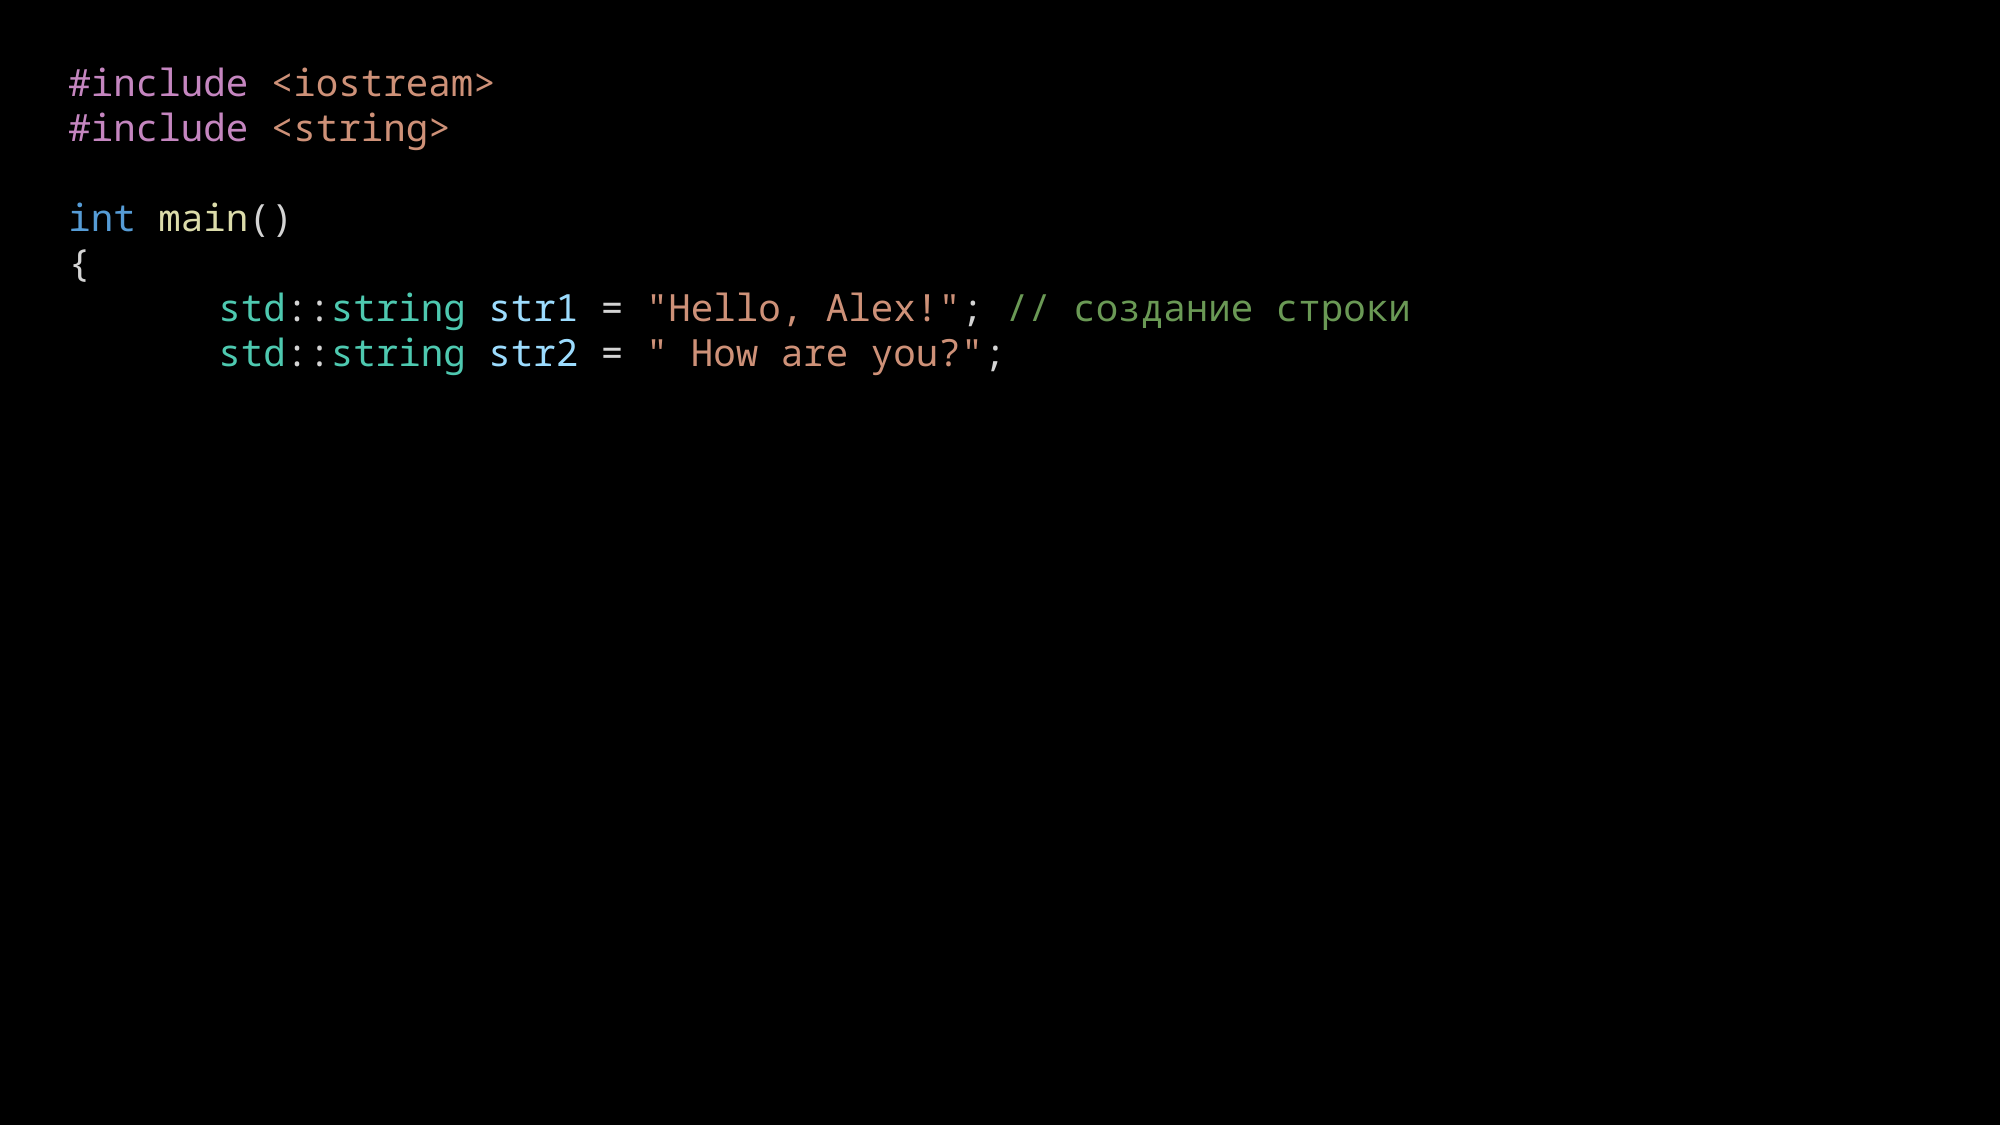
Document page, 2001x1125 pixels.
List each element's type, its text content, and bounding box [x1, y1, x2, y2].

text_box #include <iostream> #include <string> int main() { std::string str1 = "Hello, Alex!"; // создание строки std::string str2 = " How are you?"; [53, 51, 1968, 472]
